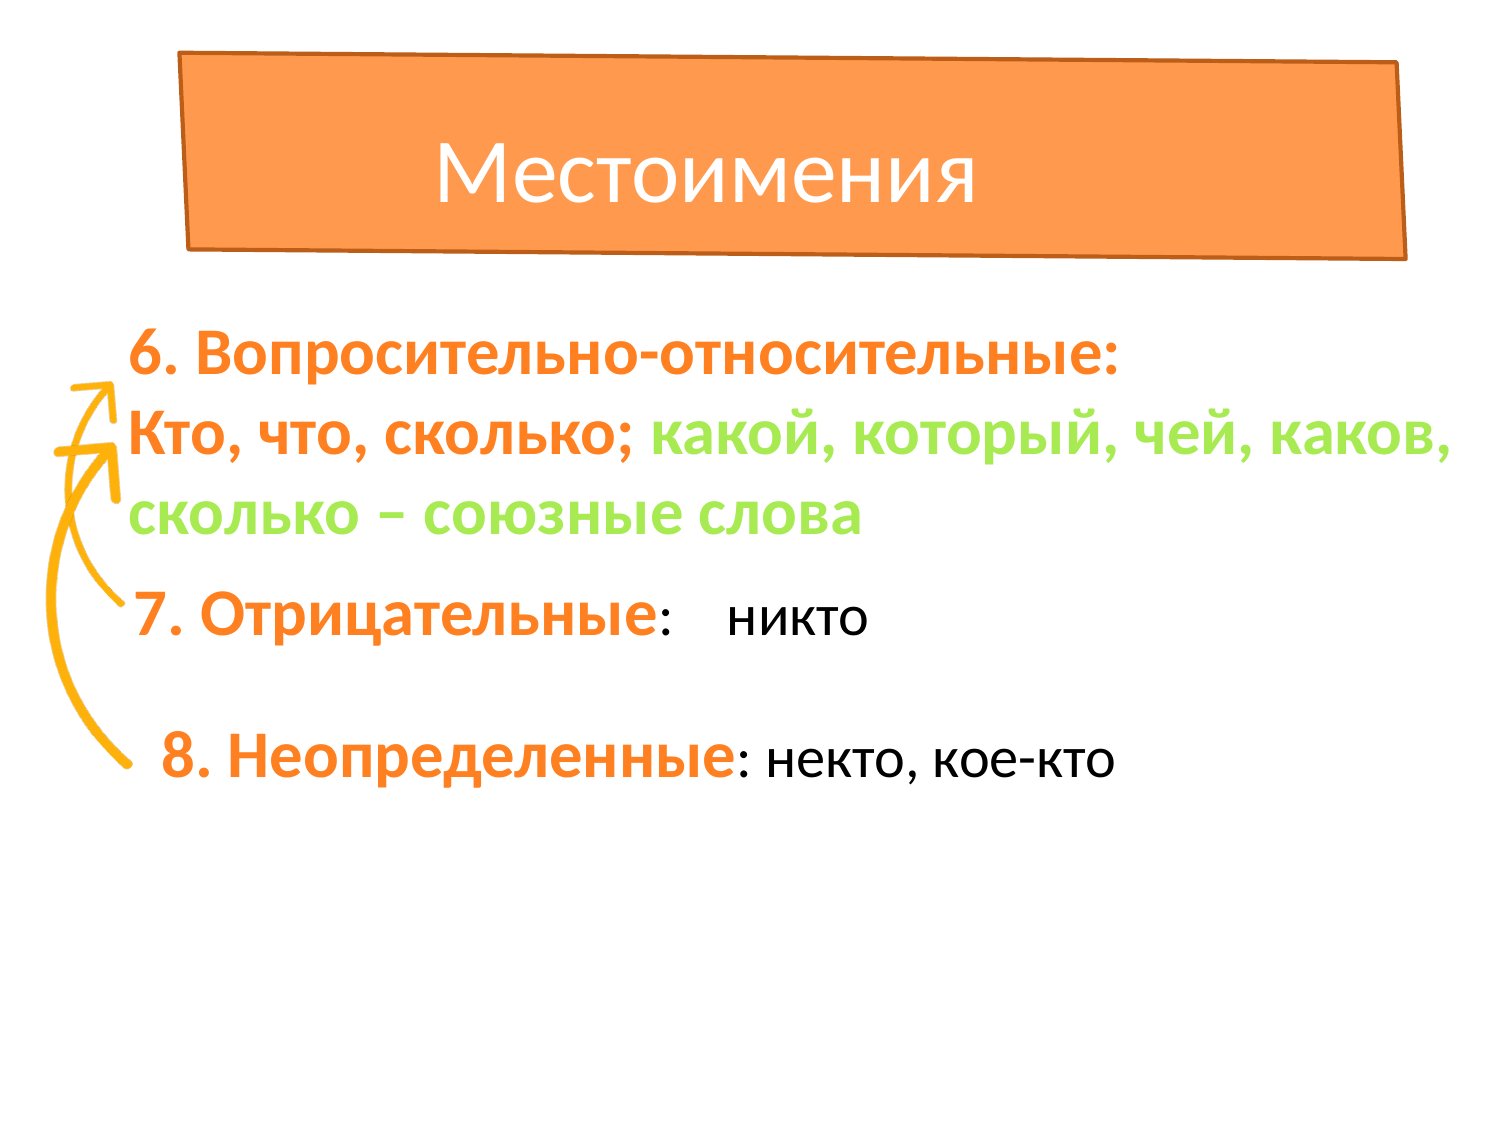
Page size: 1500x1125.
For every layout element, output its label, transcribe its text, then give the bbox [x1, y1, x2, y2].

picture [0, 364, 282, 771]
text_box 7. Отрицательные: никто [255, 560, 1412, 656]
text_box Местоимения [419, 103, 1353, 229]
text_box [177, 50, 1408, 262]
text_box 6. Вопросительно-относительные: Кто, что, сколько; какой, который, чей, каков, сколько – союзные слова [113, 300, 1500, 555]
text_box 8. Неопределенные: некто, кое-кто [146, 703, 1439, 799]
